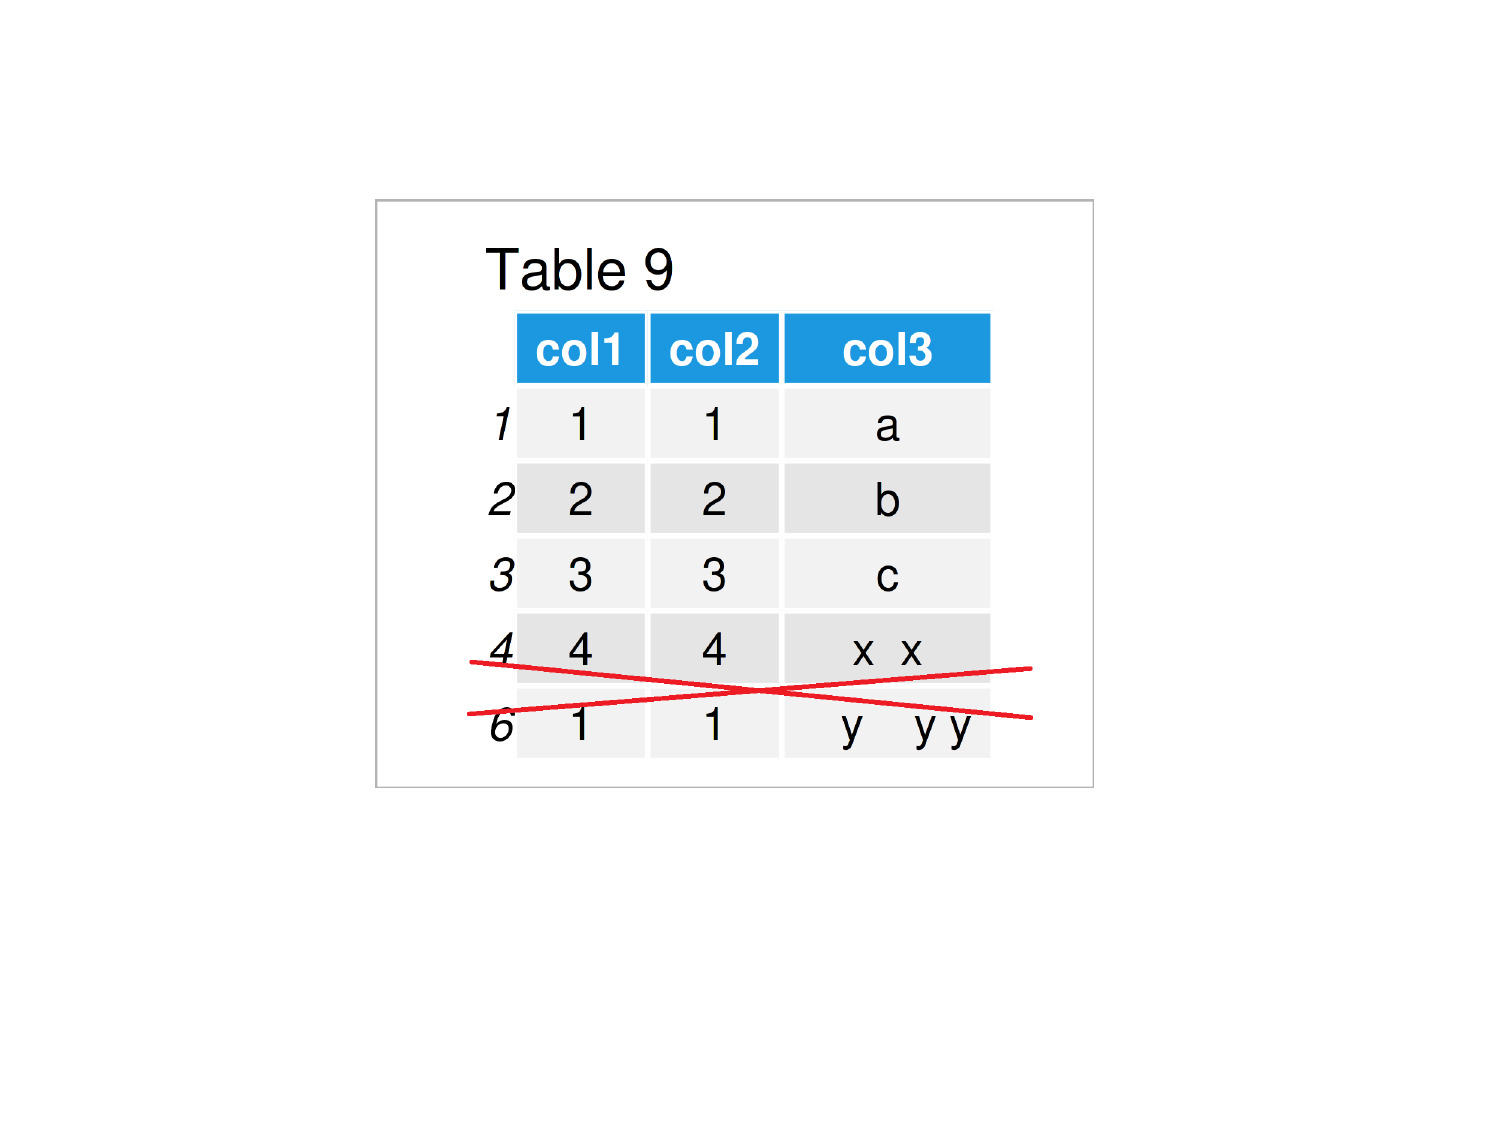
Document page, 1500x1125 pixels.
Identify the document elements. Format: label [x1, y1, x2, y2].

picture [374, 199, 1094, 789]
